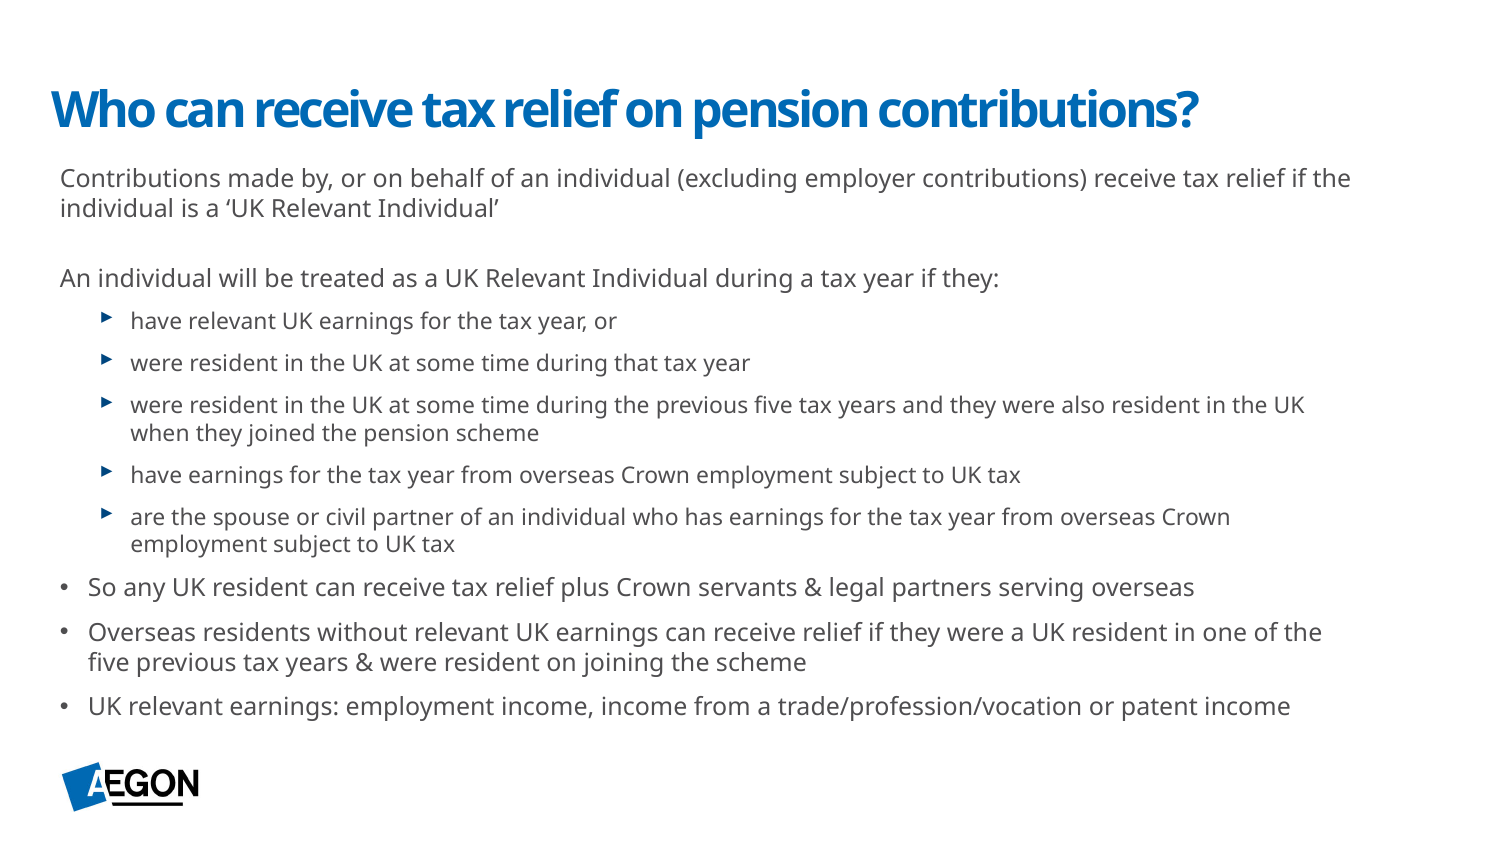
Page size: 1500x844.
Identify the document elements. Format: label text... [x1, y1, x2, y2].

text_box Contributions made by, or on behalf of an individual (excluding employer contributions) receive tax relief if the individual is a ‘UK Relevant Individual’ An individual will be treated as a UK Relevant Individual during a tax year if they: have relevant UK earnings for the tax year, or were resident in the UK at some time during that tax year were resident in the UK at some time during the previous five tax years and they were also resident in the UK when they joined the pension scheme have earnings for the tax year from overseas Crown employment subject to UK tax are the spouse or civil partner of an individual who has earnings for the tax year from overseas Crown employment subject to UK tax So any UK resident can receive tax relief plus Crown servants & legal partners serving overseas Overseas residents without relevant UK earnings can receive relief if they were a UK resident in one of the five previous tax years & were resident on joining the scheme UK relevant earnings: employment income, income from a trade/profession/vocation or patent income [44, 220, 1383, 788]
text_box Who can receive tax relief on pension contributions? [36, 7, 1391, 220]
picture [57, 761, 202, 812]
